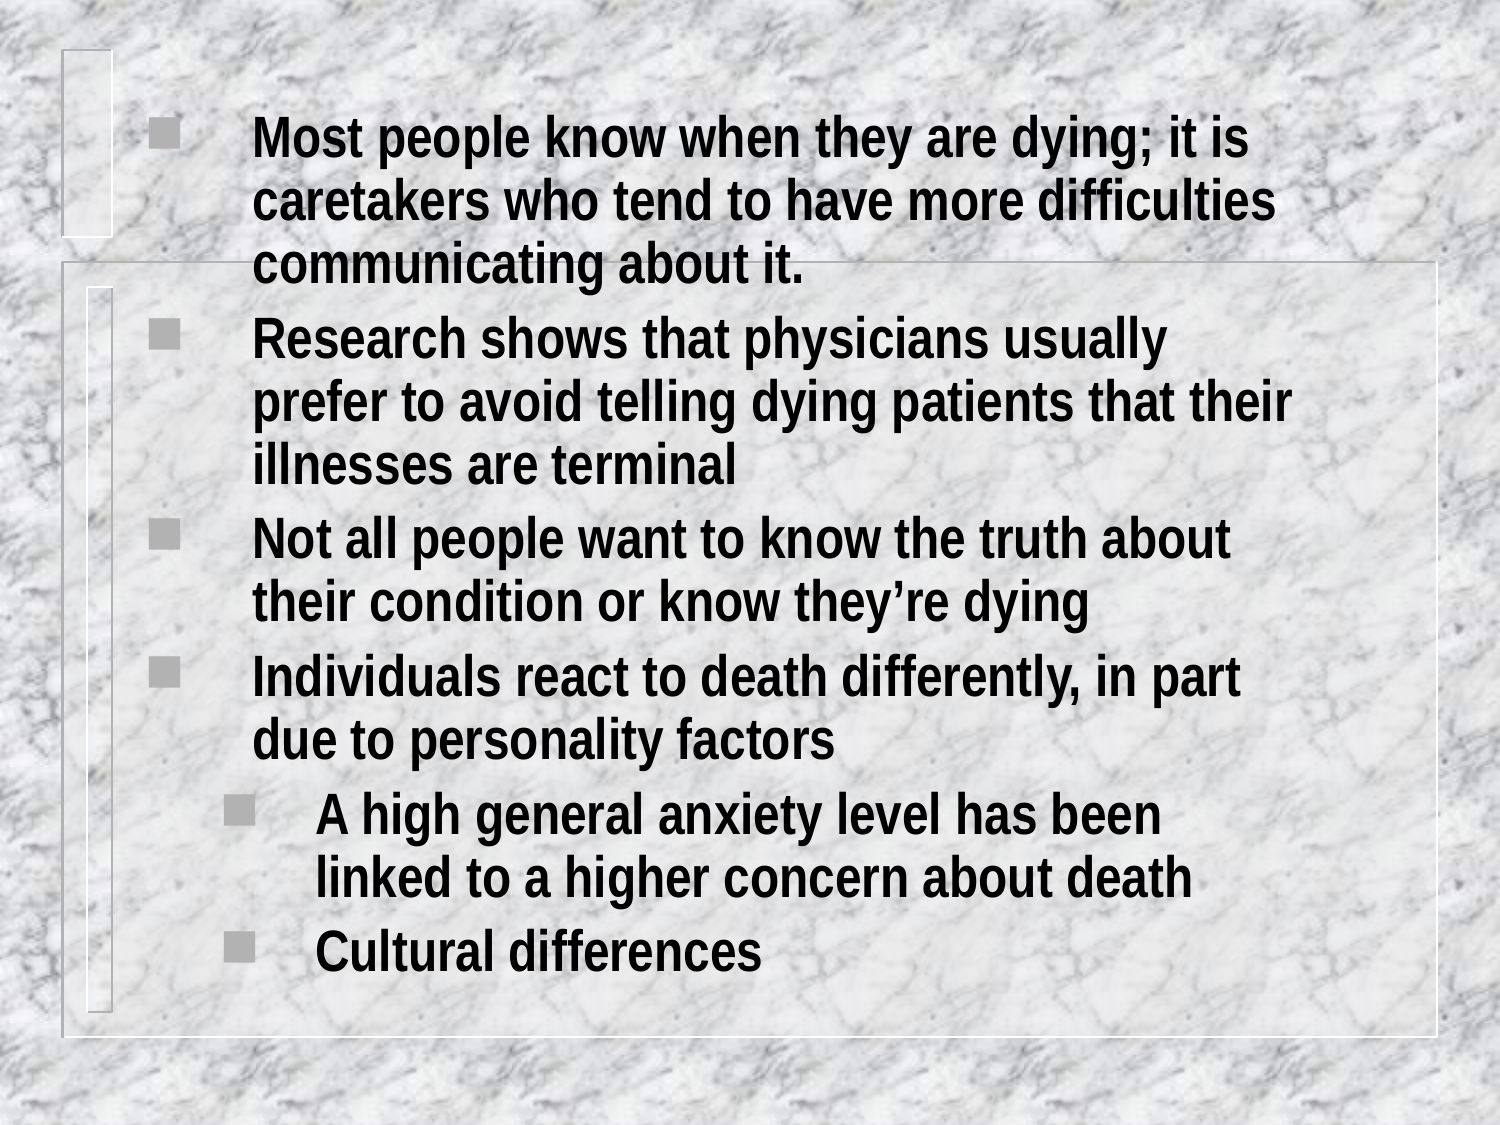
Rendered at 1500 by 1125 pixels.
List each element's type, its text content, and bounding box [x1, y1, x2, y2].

picture [0, 0, 1500, 1125]
list Most people know when they are dying; it is caretakers who tend to have more difficulties communicating about it. Research shows that physicians usually prefer to avoid telling dying patients that their illnesses are terminal Not all people want to know the truth about their condition or know they’re dying Individuals react to death differently, in part due to personality factors A high general anxiety level has been linked to a higher concern about death Cultural differences [137, 99, 1313, 775]
